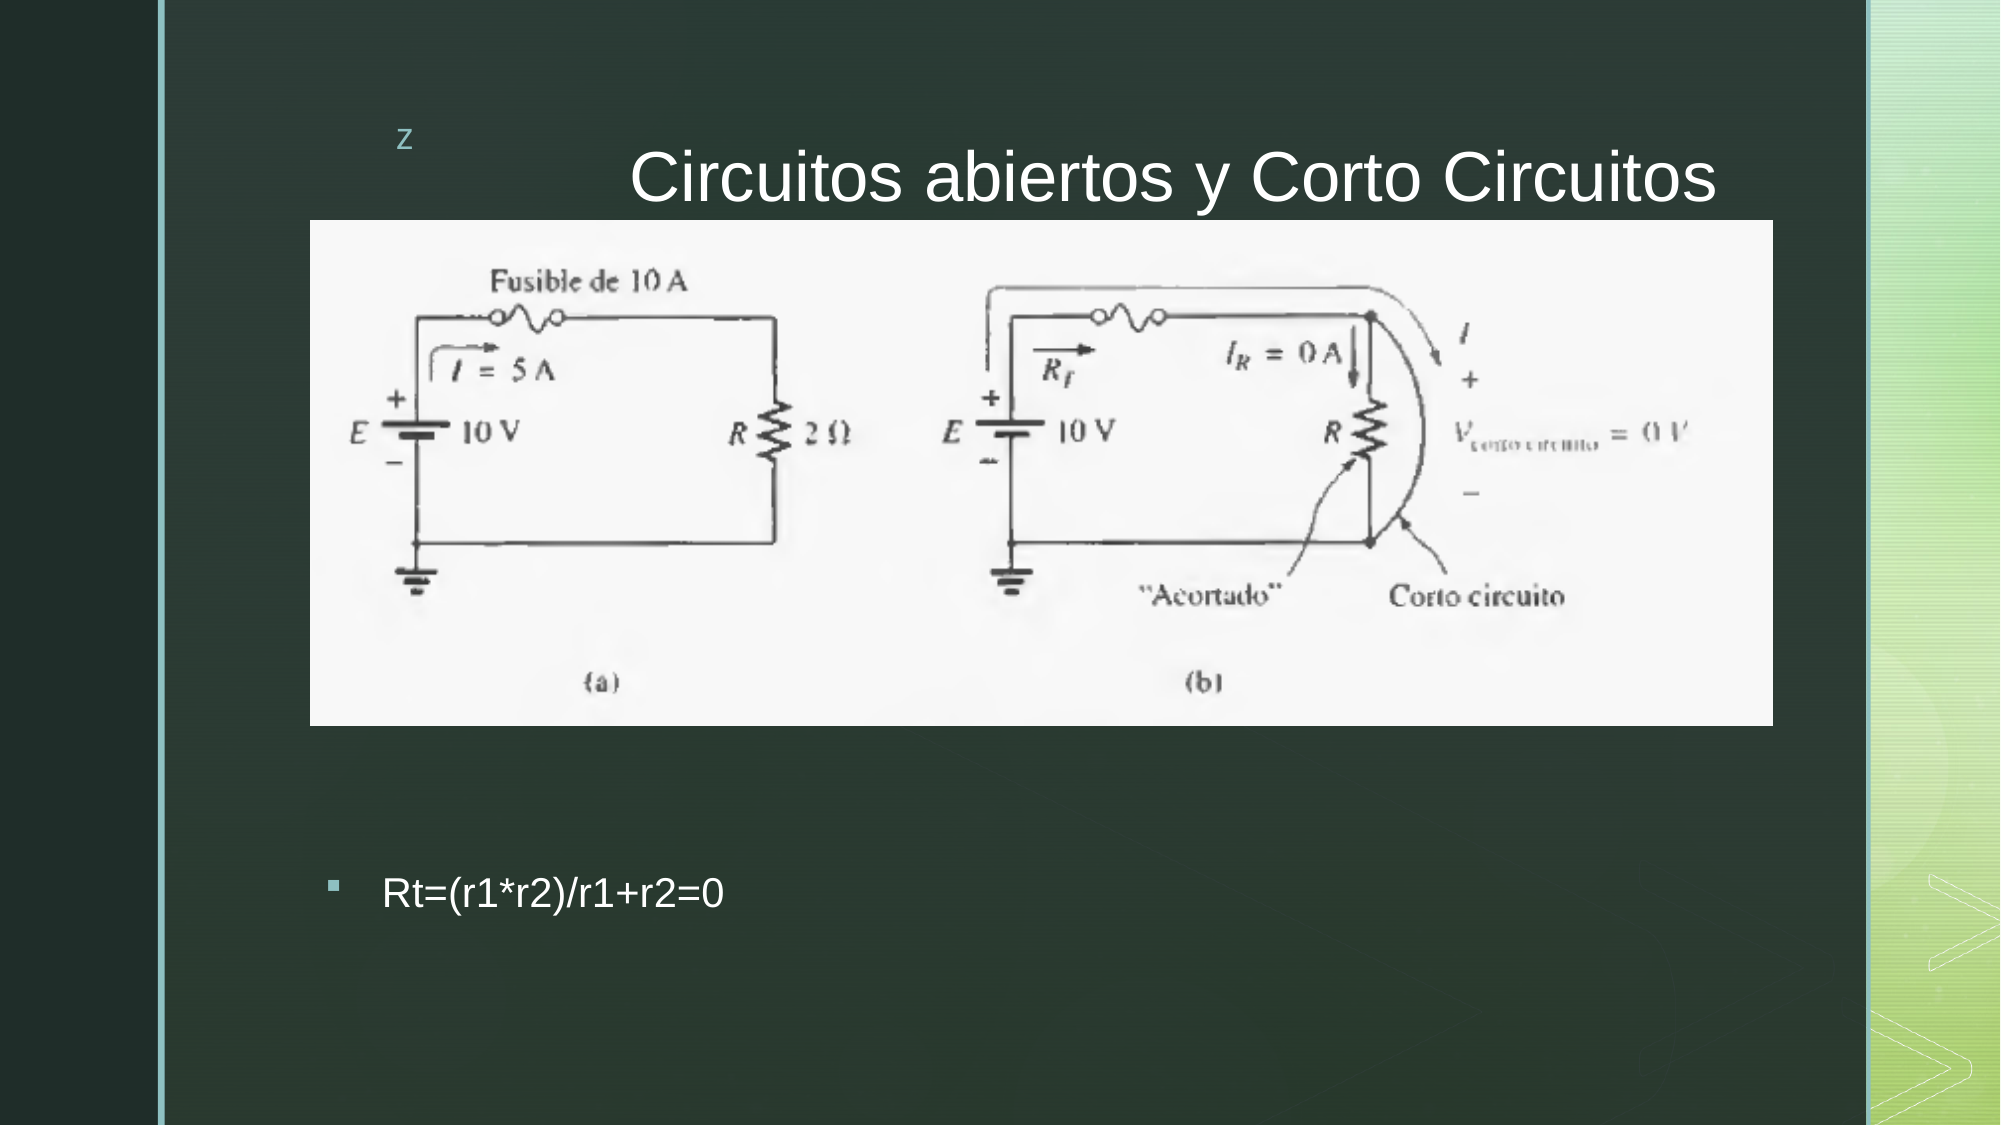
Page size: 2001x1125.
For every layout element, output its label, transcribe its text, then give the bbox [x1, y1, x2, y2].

picture [1871, 0, 2001, 1125]
list Rt=(r1*r2)/r1+r2=0 [310, 750, 1590, 1022]
picture [310, 220, 1773, 727]
title Circuitos abiertos y Corto Circuitos [428, 132, 1734, 220]
